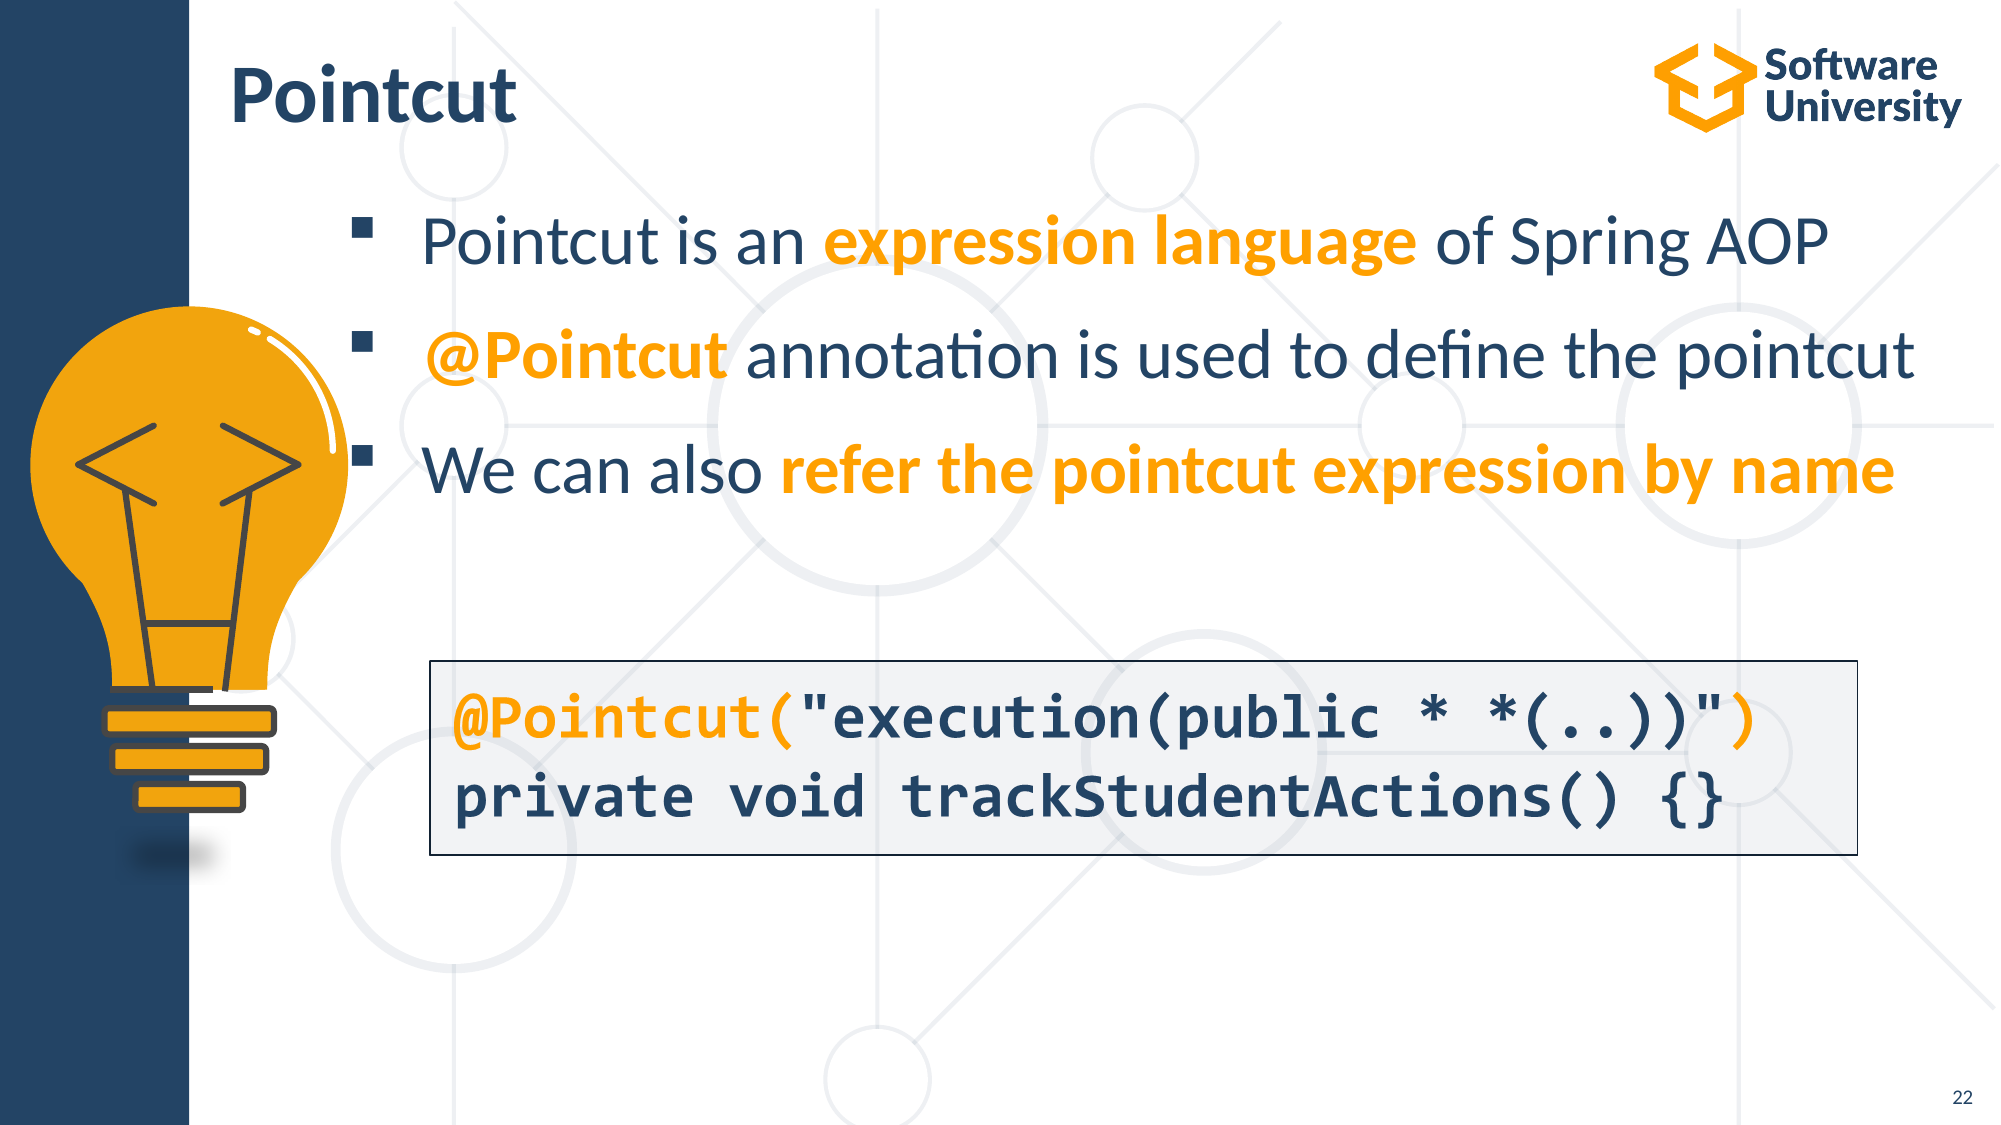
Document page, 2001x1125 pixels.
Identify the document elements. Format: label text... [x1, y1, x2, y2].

picture [415, 658, 1859, 872]
list Pointcut is an expression language of Spring AOP @Pointcut annotation is used to define the pointcut We can also refer the pointcut expression by name [328, 183, 1968, 1094]
title Pointcut [212, 16, 1628, 162]
picture [1641, 31, 1973, 145]
slide_number 22 [1927, 1067, 1989, 1117]
